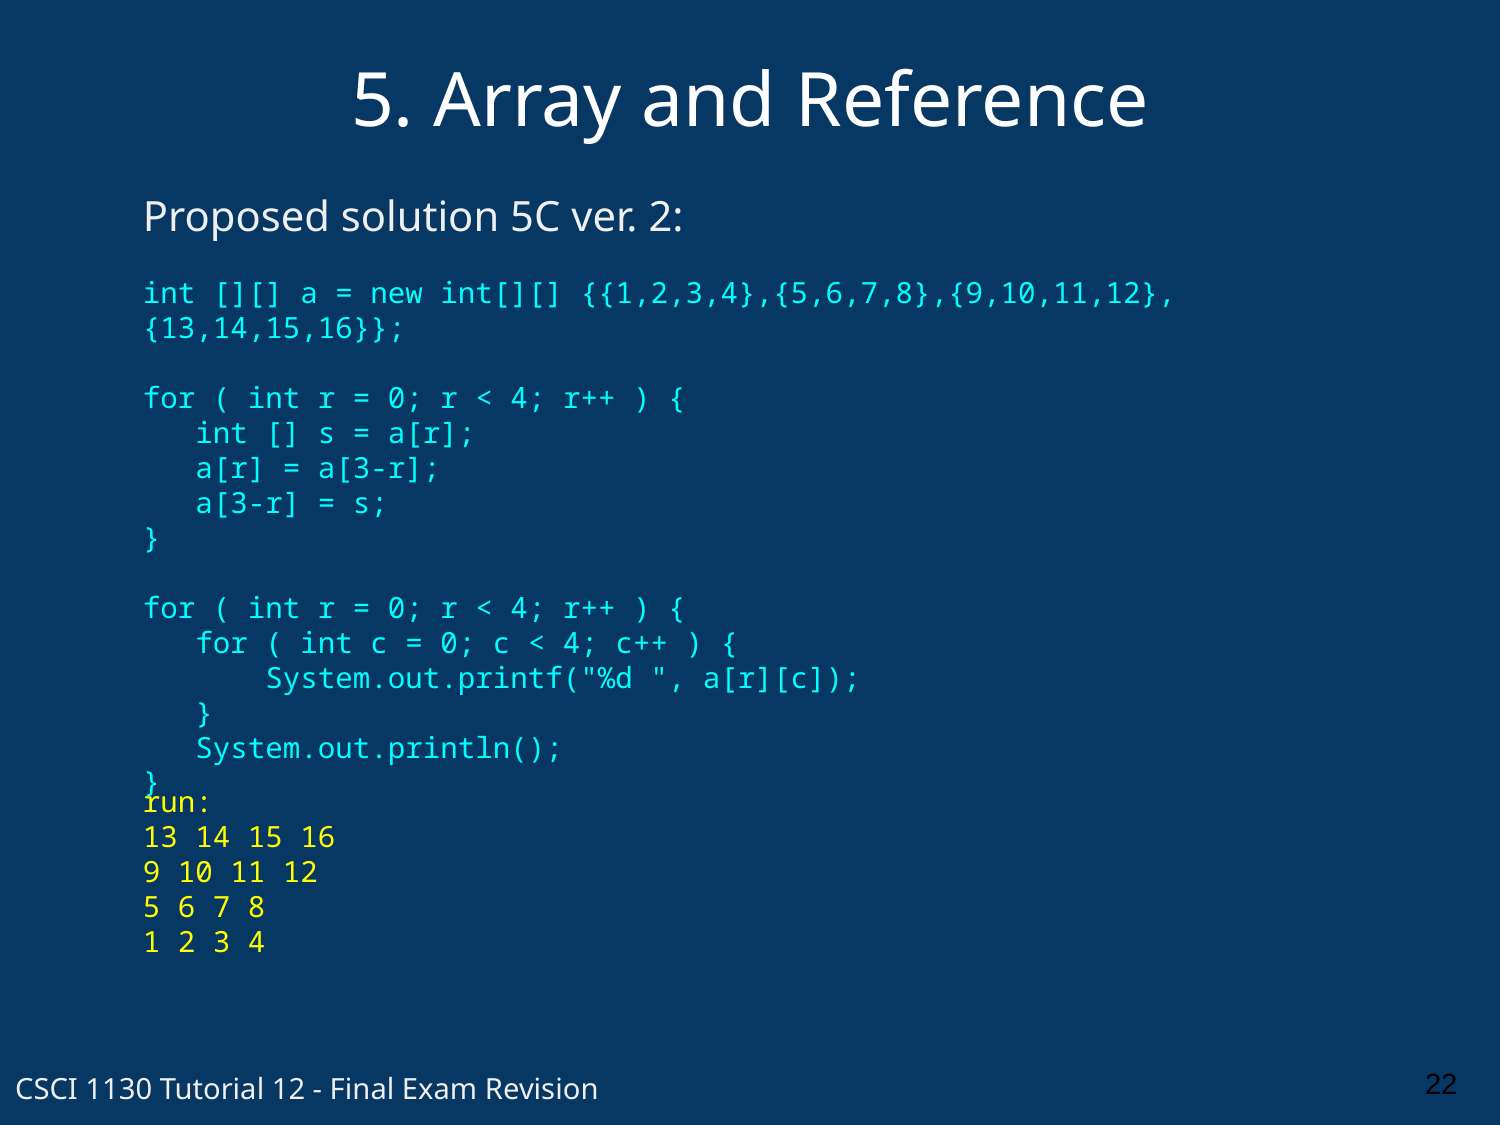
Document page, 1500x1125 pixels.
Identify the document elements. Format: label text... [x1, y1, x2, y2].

subtitle 5. Array and Reference [110, 36, 1390, 169]
text_box int [][] a = new int[][] {{1,2,3,4},{5,6,7,8},{9,10,11,12},{13,14,15,16}}; for ( int r = 0; r < 4; r++ ) { int [] s = a[r]; a[r] = a[3-r]; a[3-r] = s; } for ( int r = 0; r < 4; r++ ) { for ( int c = 0; c < 4; c++ ) { System.out.printf("%d ", a[r][c]); } System.out.println(); } [127, 259, 1373, 768]
text_box Proposed solution 5C ver. 2: [127, 174, 1267, 297]
text_box run: 13 14 15 16 9 10 11 12 5 6 7 8 1 2 3 4 [127, 768, 1373, 1002]
slide_number 22 [1410, 1039, 1500, 1125]
